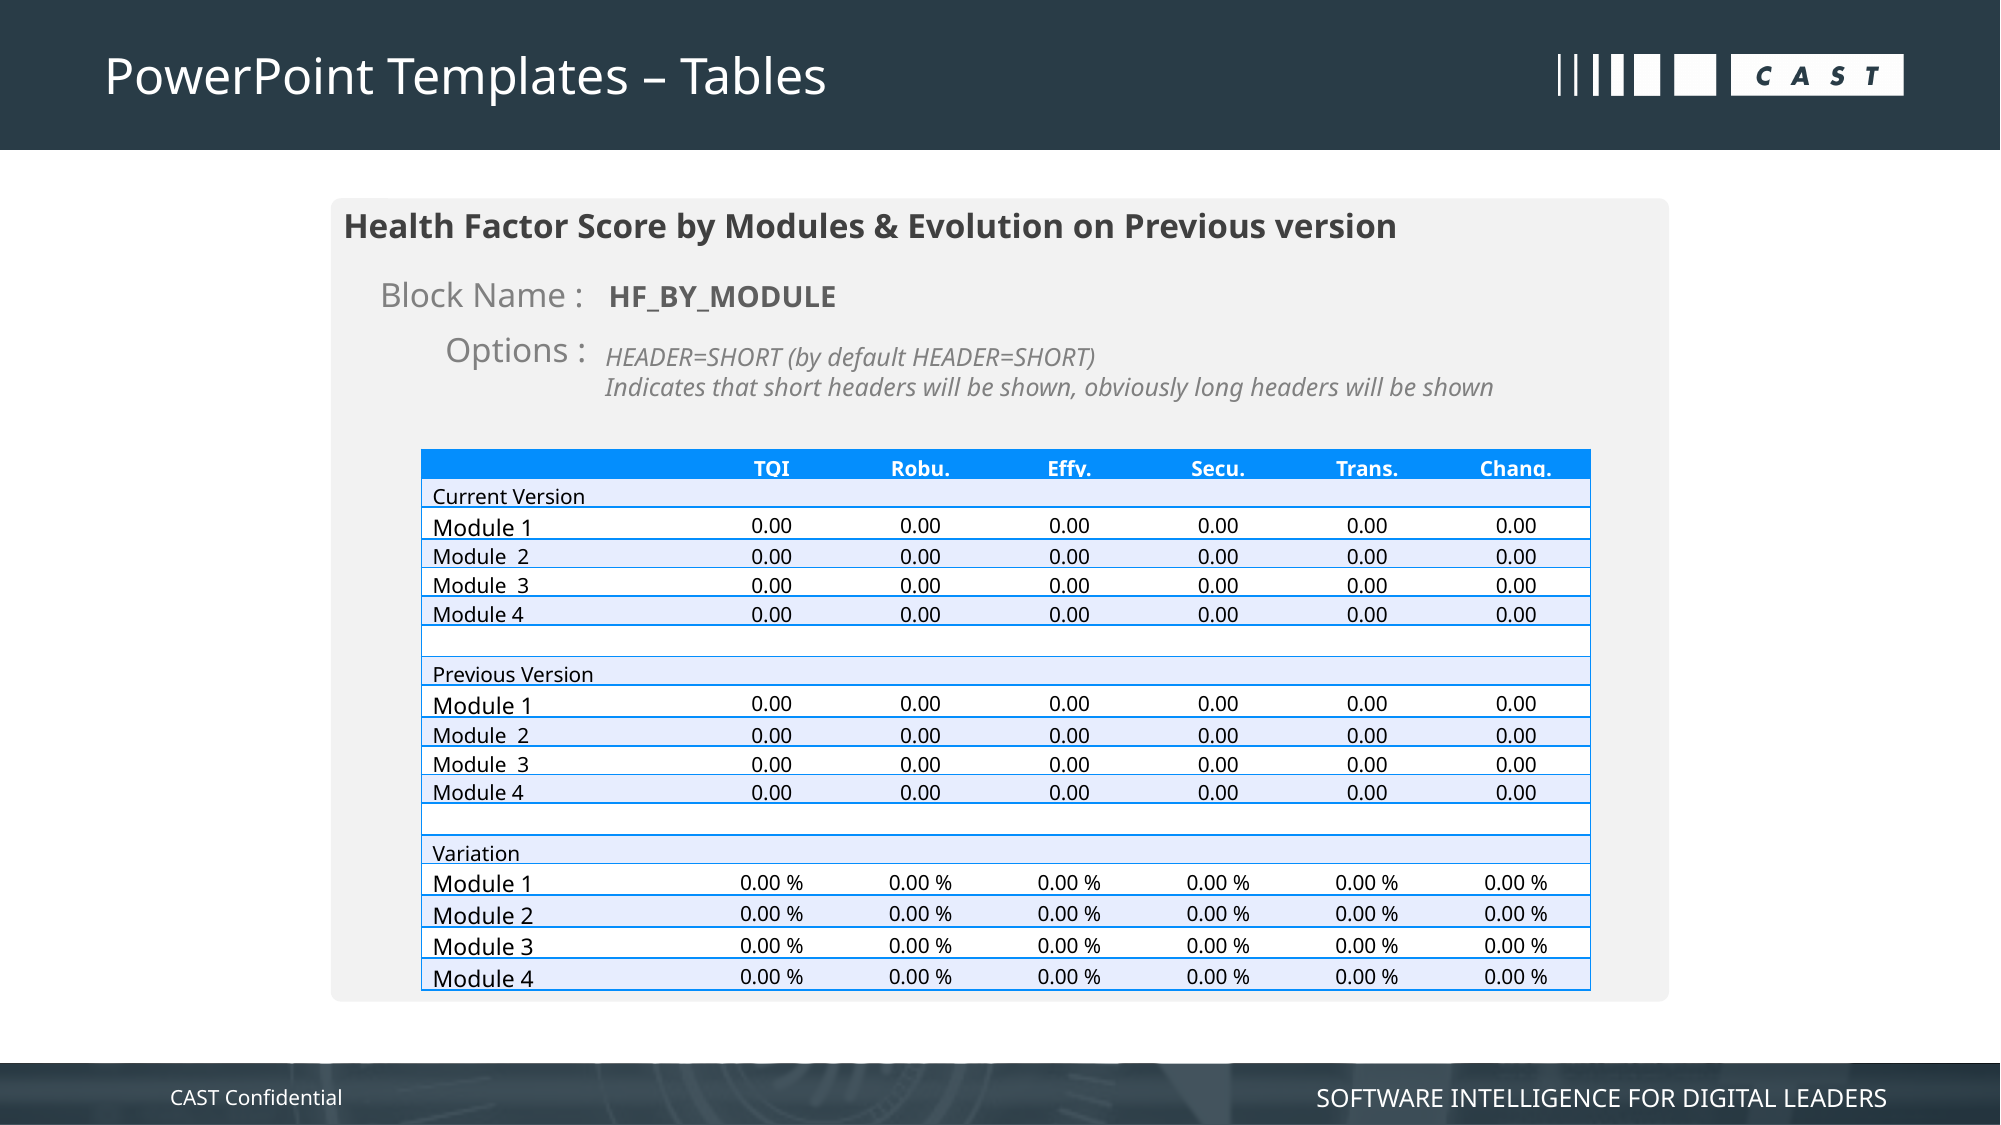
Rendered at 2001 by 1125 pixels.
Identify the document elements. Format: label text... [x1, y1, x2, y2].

title PowerPoint Templates – Tables [89, 6, 1527, 150]
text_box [313, 198, 1709, 1002]
picture [1558, 54, 1904, 96]
